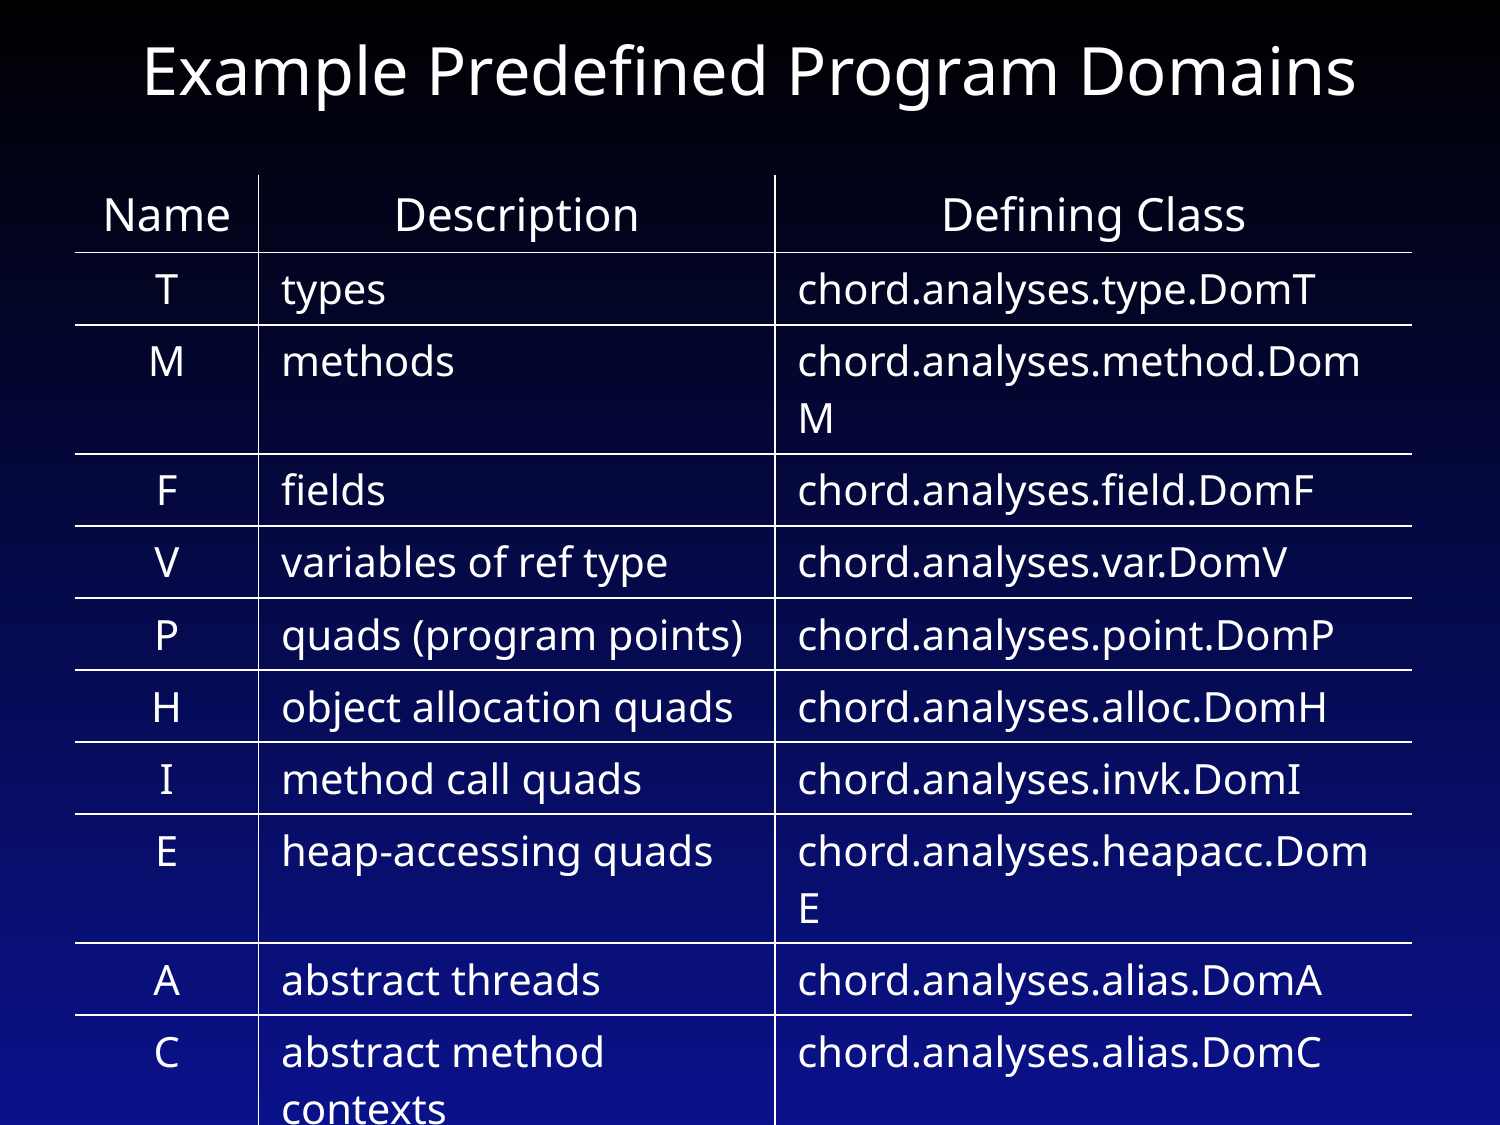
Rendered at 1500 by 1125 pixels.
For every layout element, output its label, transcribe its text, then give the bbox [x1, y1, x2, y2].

table_cell method call quads [259, 743, 774, 813]
table_cell chord.analyses.point.DomP [776, 599, 1412, 669]
table_cell chord.analyses.alias.DomC [776, 1016, 1412, 1125]
table_cell chord.analyses.alias.DomA [776, 944, 1412, 1014]
table_cell abstract threads [259, 944, 774, 1014]
table_cell chord.analyses.alloc.DomH [776, 671, 1412, 741]
table_cell fields [259, 455, 774, 525]
table_cell V [75, 527, 258, 597]
title Example Predefined Program Domains [0, 12, 1500, 125]
table_cell heap-accessing quads [259, 815, 774, 942]
table_header Description [259, 175, 774, 252]
table_cell chord.analyses.var.DomV [776, 527, 1412, 597]
table_cell E [75, 815, 258, 942]
table_cell T [75, 253, 258, 324]
table_header Defining Class [776, 175, 1412, 252]
table_cell abstract method contexts [259, 1016, 774, 1125]
table_cell F [75, 455, 258, 525]
table_cell chord.analyses.method.DomM [776, 326, 1412, 453]
table_cell H [75, 671, 258, 741]
table_cell chord.analyses.heapacc.DomE [776, 815, 1412, 942]
table_header Name [75, 175, 258, 252]
table_cell chord.analyses.field.DomF [776, 455, 1412, 525]
table_cell quads (program points) [259, 599, 774, 669]
table_cell chord.analyses.type.DomT [776, 253, 1412, 324]
table_cell P [75, 599, 258, 669]
table_cell types [259, 253, 774, 324]
table_cell variables of ref type [259, 527, 774, 597]
table_cell chord.analyses.invk.DomI [776, 743, 1412, 813]
table_cell object allocation quads [259, 671, 774, 741]
table_cell I [75, 743, 258, 813]
table_cell A [75, 944, 258, 1014]
table_cell M [75, 326, 258, 453]
table_cell methods [259, 326, 774, 453]
table_cell C [75, 1016, 258, 1125]
